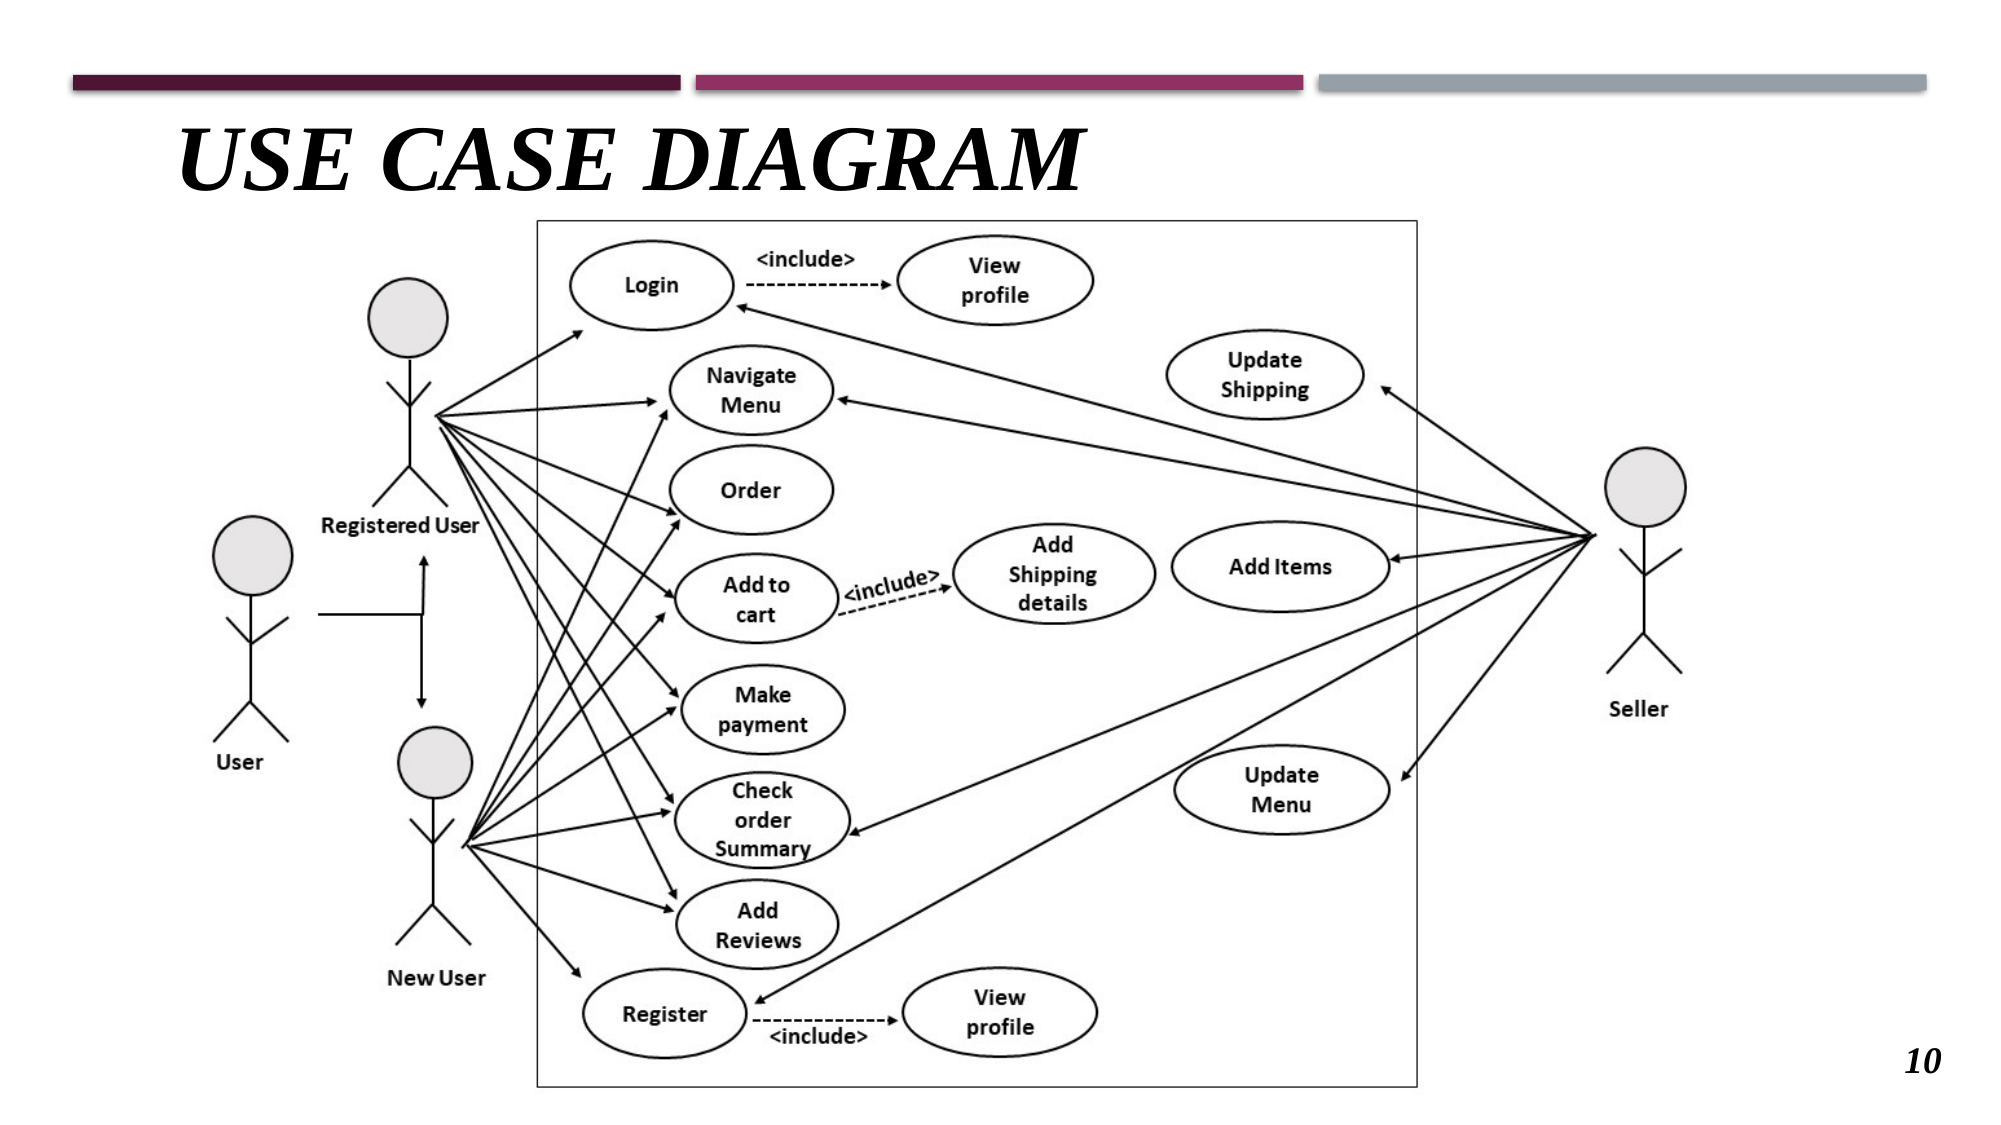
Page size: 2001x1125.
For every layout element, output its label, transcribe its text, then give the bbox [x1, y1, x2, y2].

picture [172, 205, 1828, 1102]
text_box USE CASE DIAGRAM [159, 89, 1102, 217]
slide_number 10 [1832, 1028, 1957, 1089]
